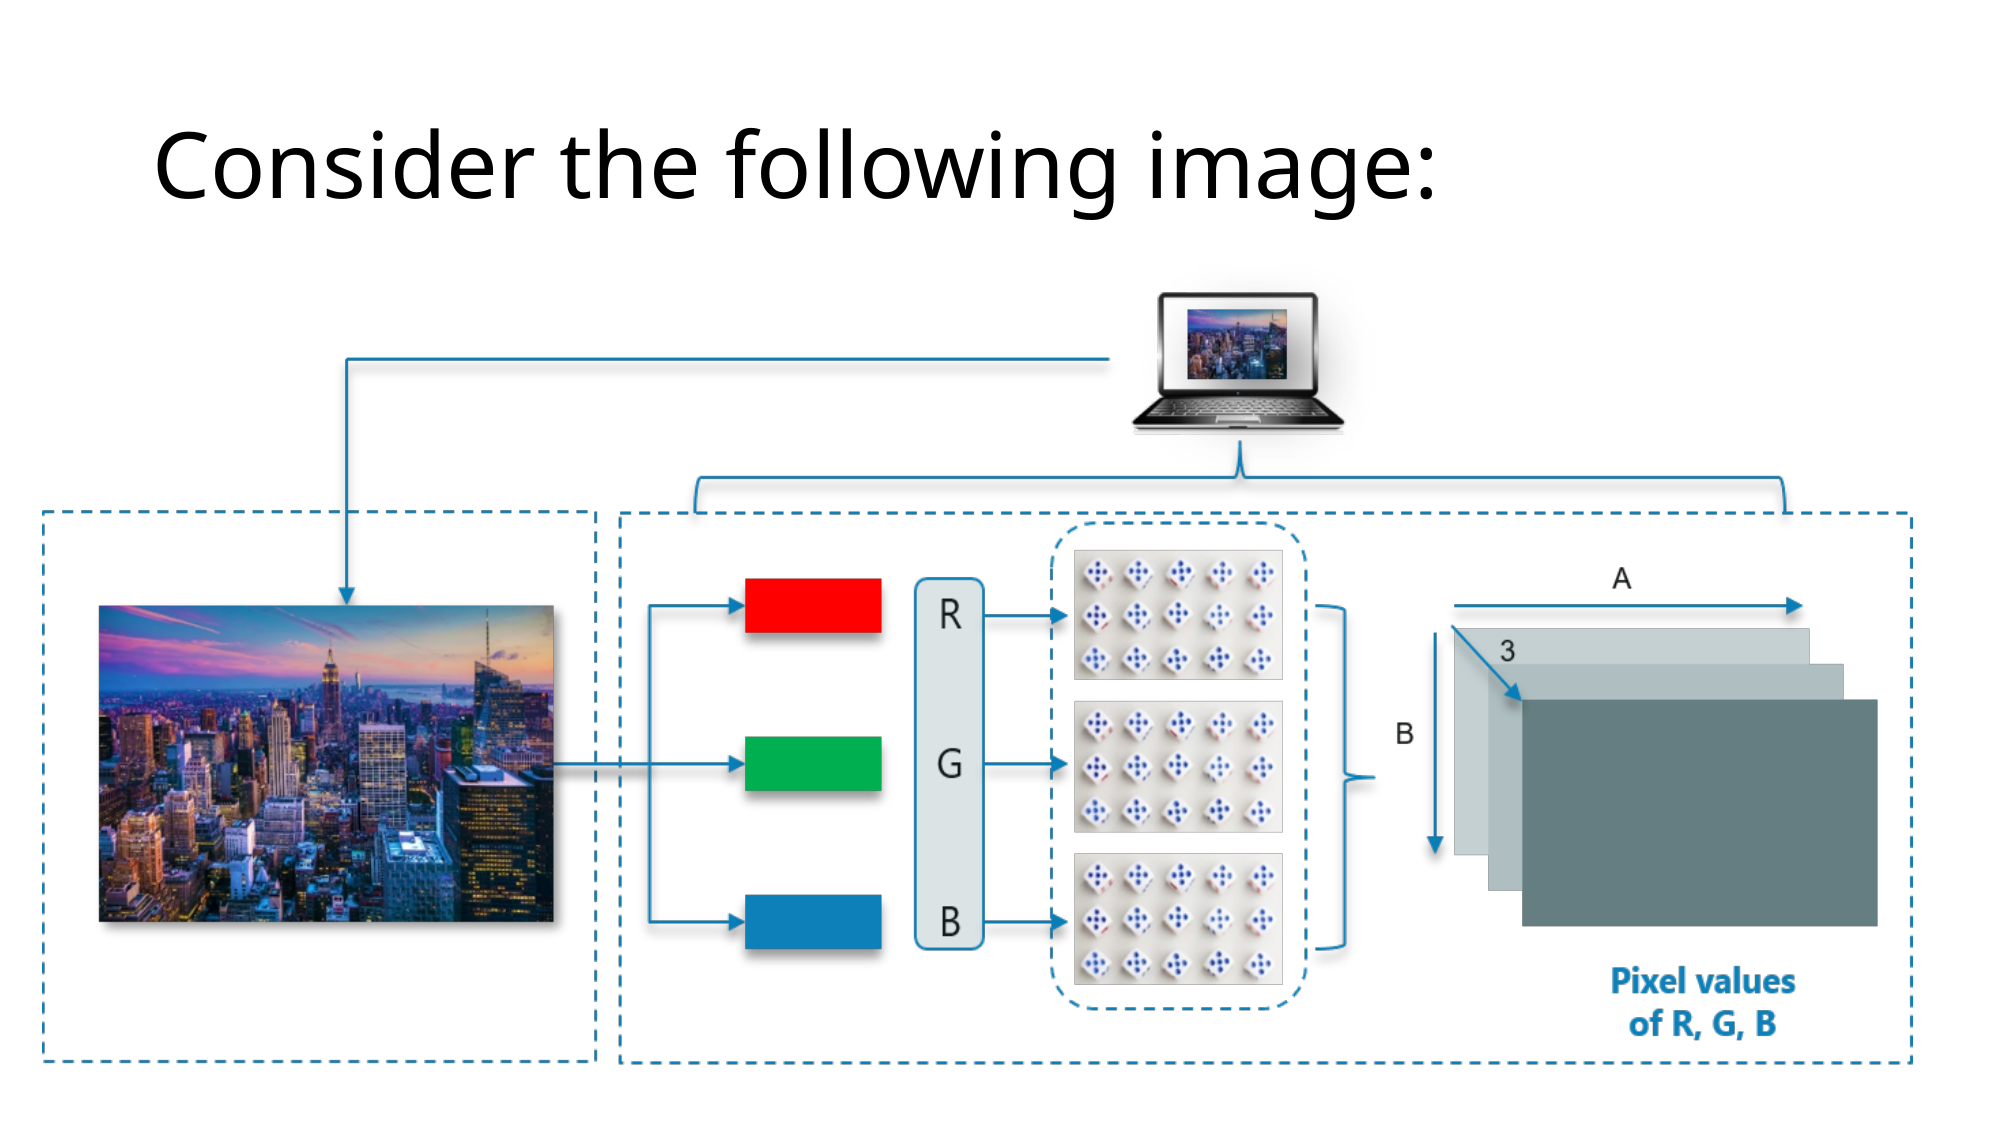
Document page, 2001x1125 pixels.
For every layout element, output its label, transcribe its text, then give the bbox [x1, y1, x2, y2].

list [42, 264, 1913, 1066]
title Consider the following image: [137, 59, 1863, 264]
